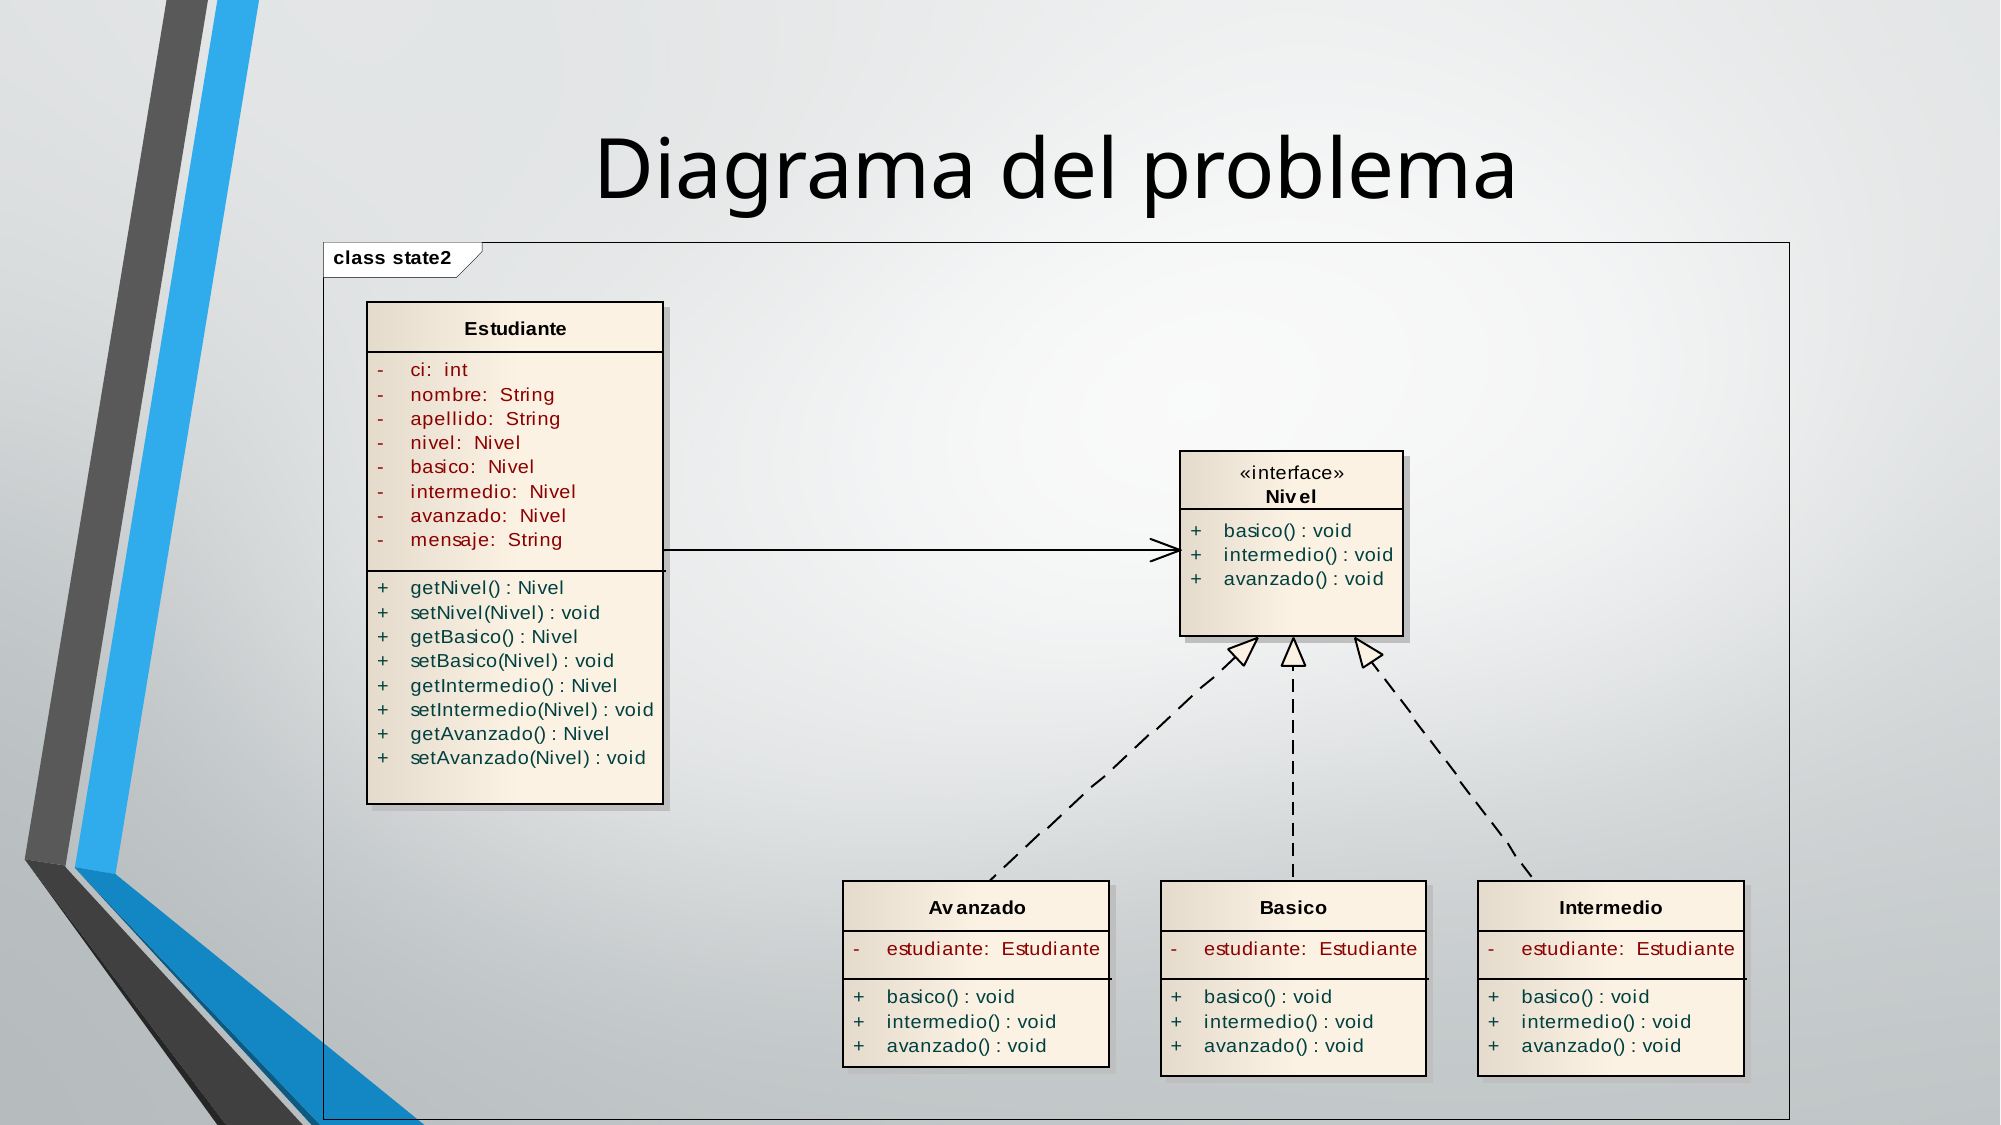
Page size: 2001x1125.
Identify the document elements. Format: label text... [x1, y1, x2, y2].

title Diagrama del problema [234, 21, 1879, 310]
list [317, 236, 1796, 1125]
